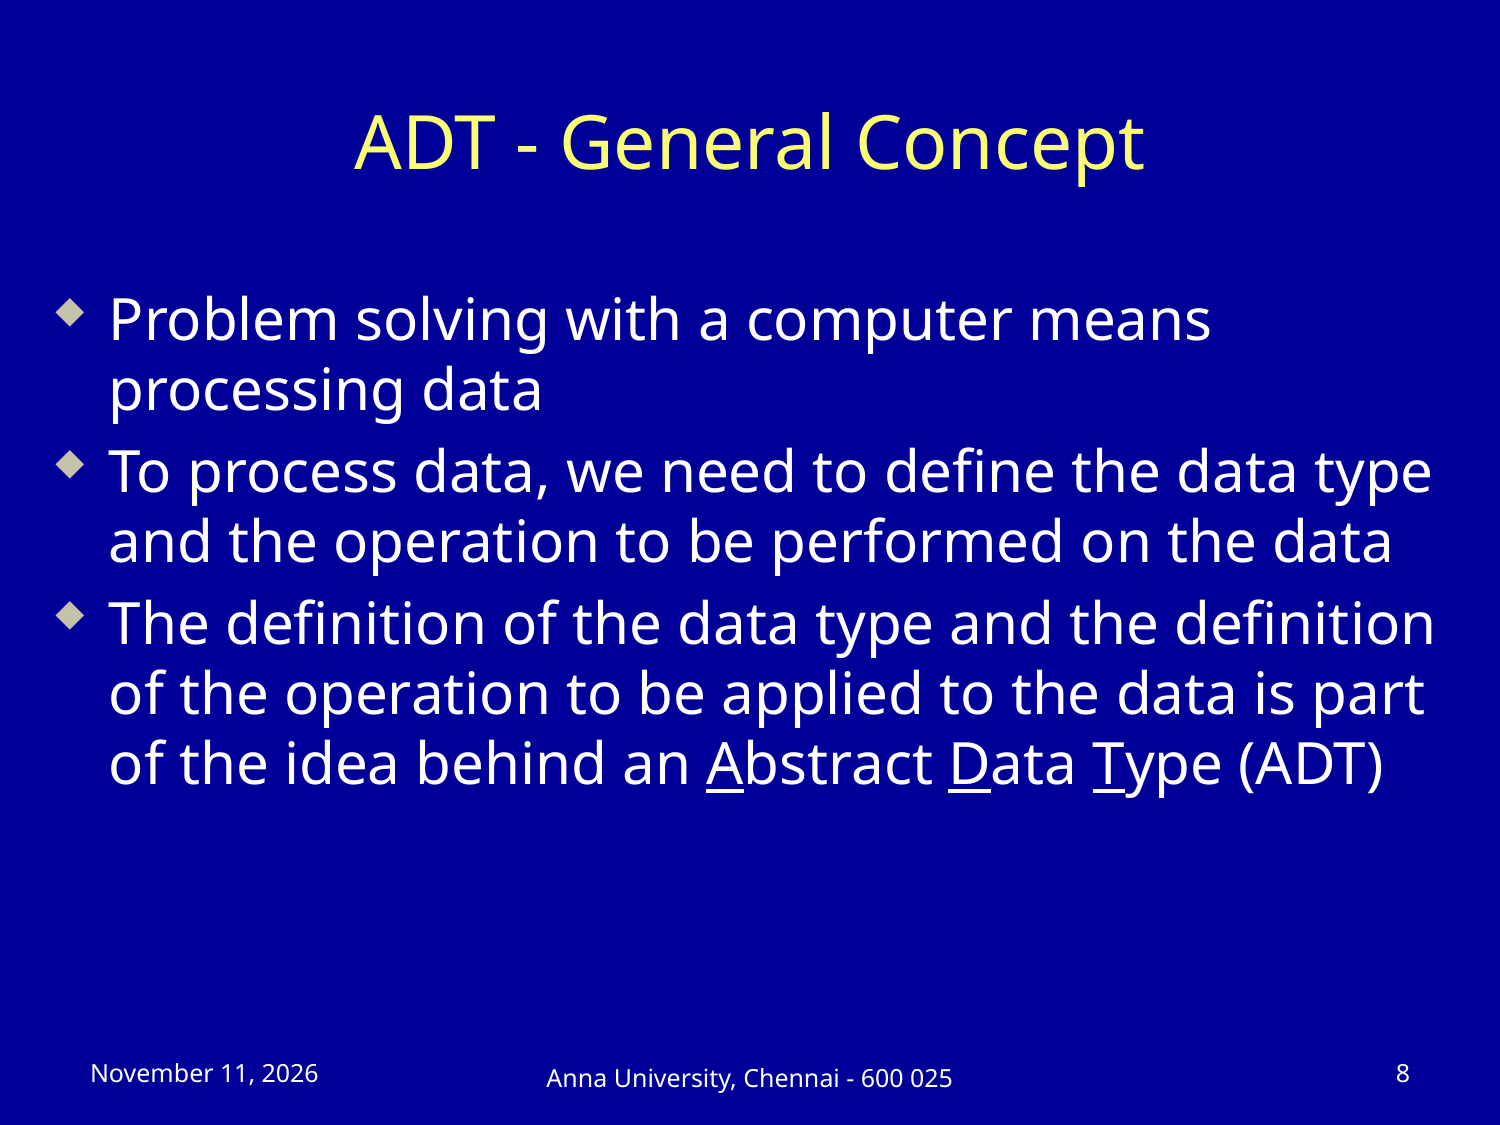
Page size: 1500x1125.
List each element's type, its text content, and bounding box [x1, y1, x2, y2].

footer Anna University, Chennai - 600 025 [487, 1024, 1013, 1101]
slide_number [74, 1023, 426, 1100]
slide_number 8 [1074, 1023, 1426, 1100]
list Problem solving with a computer means processing data To process data, we need to define the data type and the operation to be performed on the data The definition of the data type and the definition of the operation to be applied to the data is part of the idea behind an Abstract Data Type (ADT) [37, 275, 1463, 963]
title ADT - General Concept [37, 45, 1463, 233]
